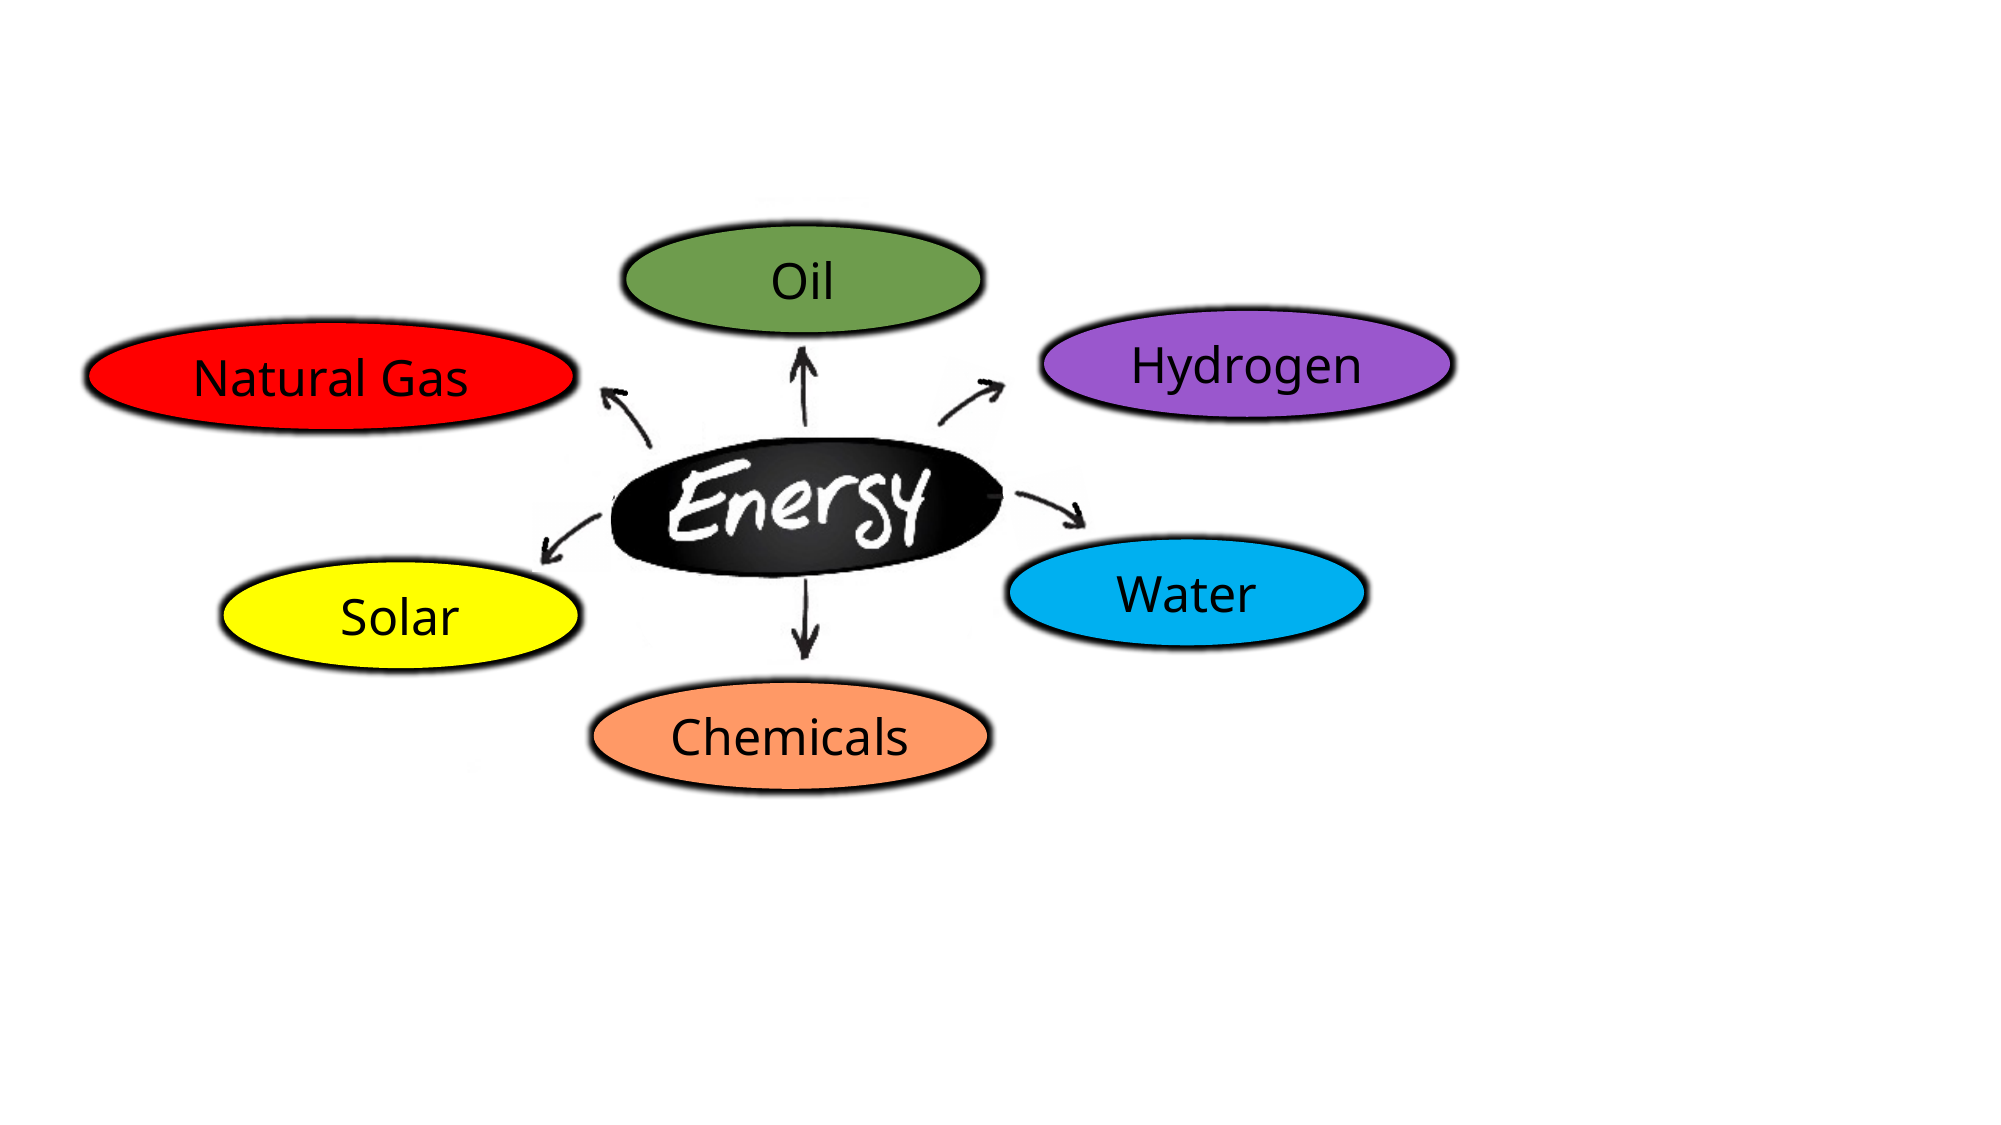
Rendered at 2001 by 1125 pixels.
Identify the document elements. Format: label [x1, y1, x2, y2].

text_box [89, 197, 1451, 854]
